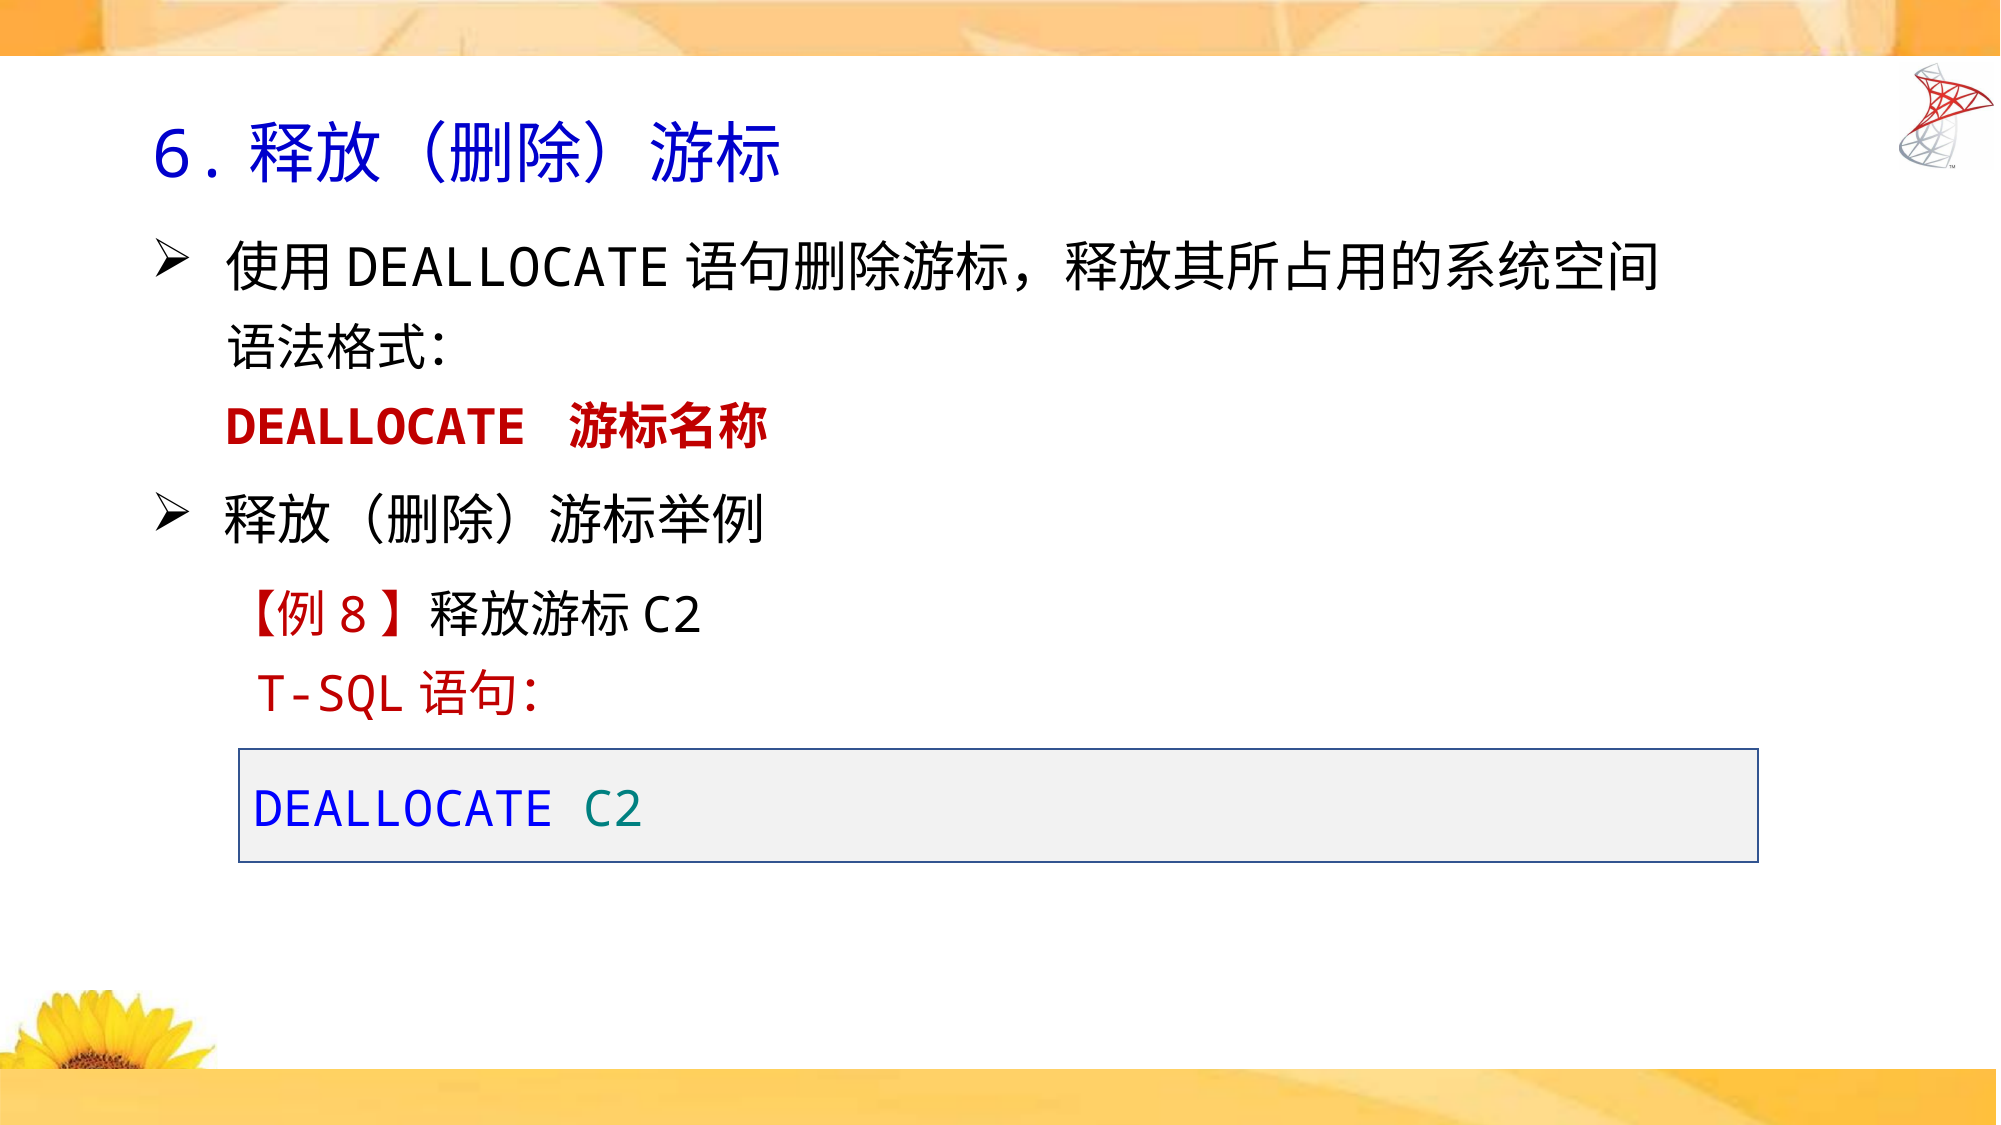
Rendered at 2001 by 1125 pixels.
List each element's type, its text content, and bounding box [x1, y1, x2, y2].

text_box DEALLOCATE C2 [238, 748, 1759, 863]
list 使用DEALLOCATE语句删除游标，释放其所占用的系统空间 语法格式： DEALLOCATE 游标名称 释放（删除）游标举例 【例8】释放游标C2 T-SQL语句： [136, 224, 1862, 996]
picture [0, 990, 1996, 1125]
picture [1899, 62, 1994, 170]
title 6.释放（删除）游标 [137, 59, 1863, 225]
picture [0, 0, 2001, 56]
